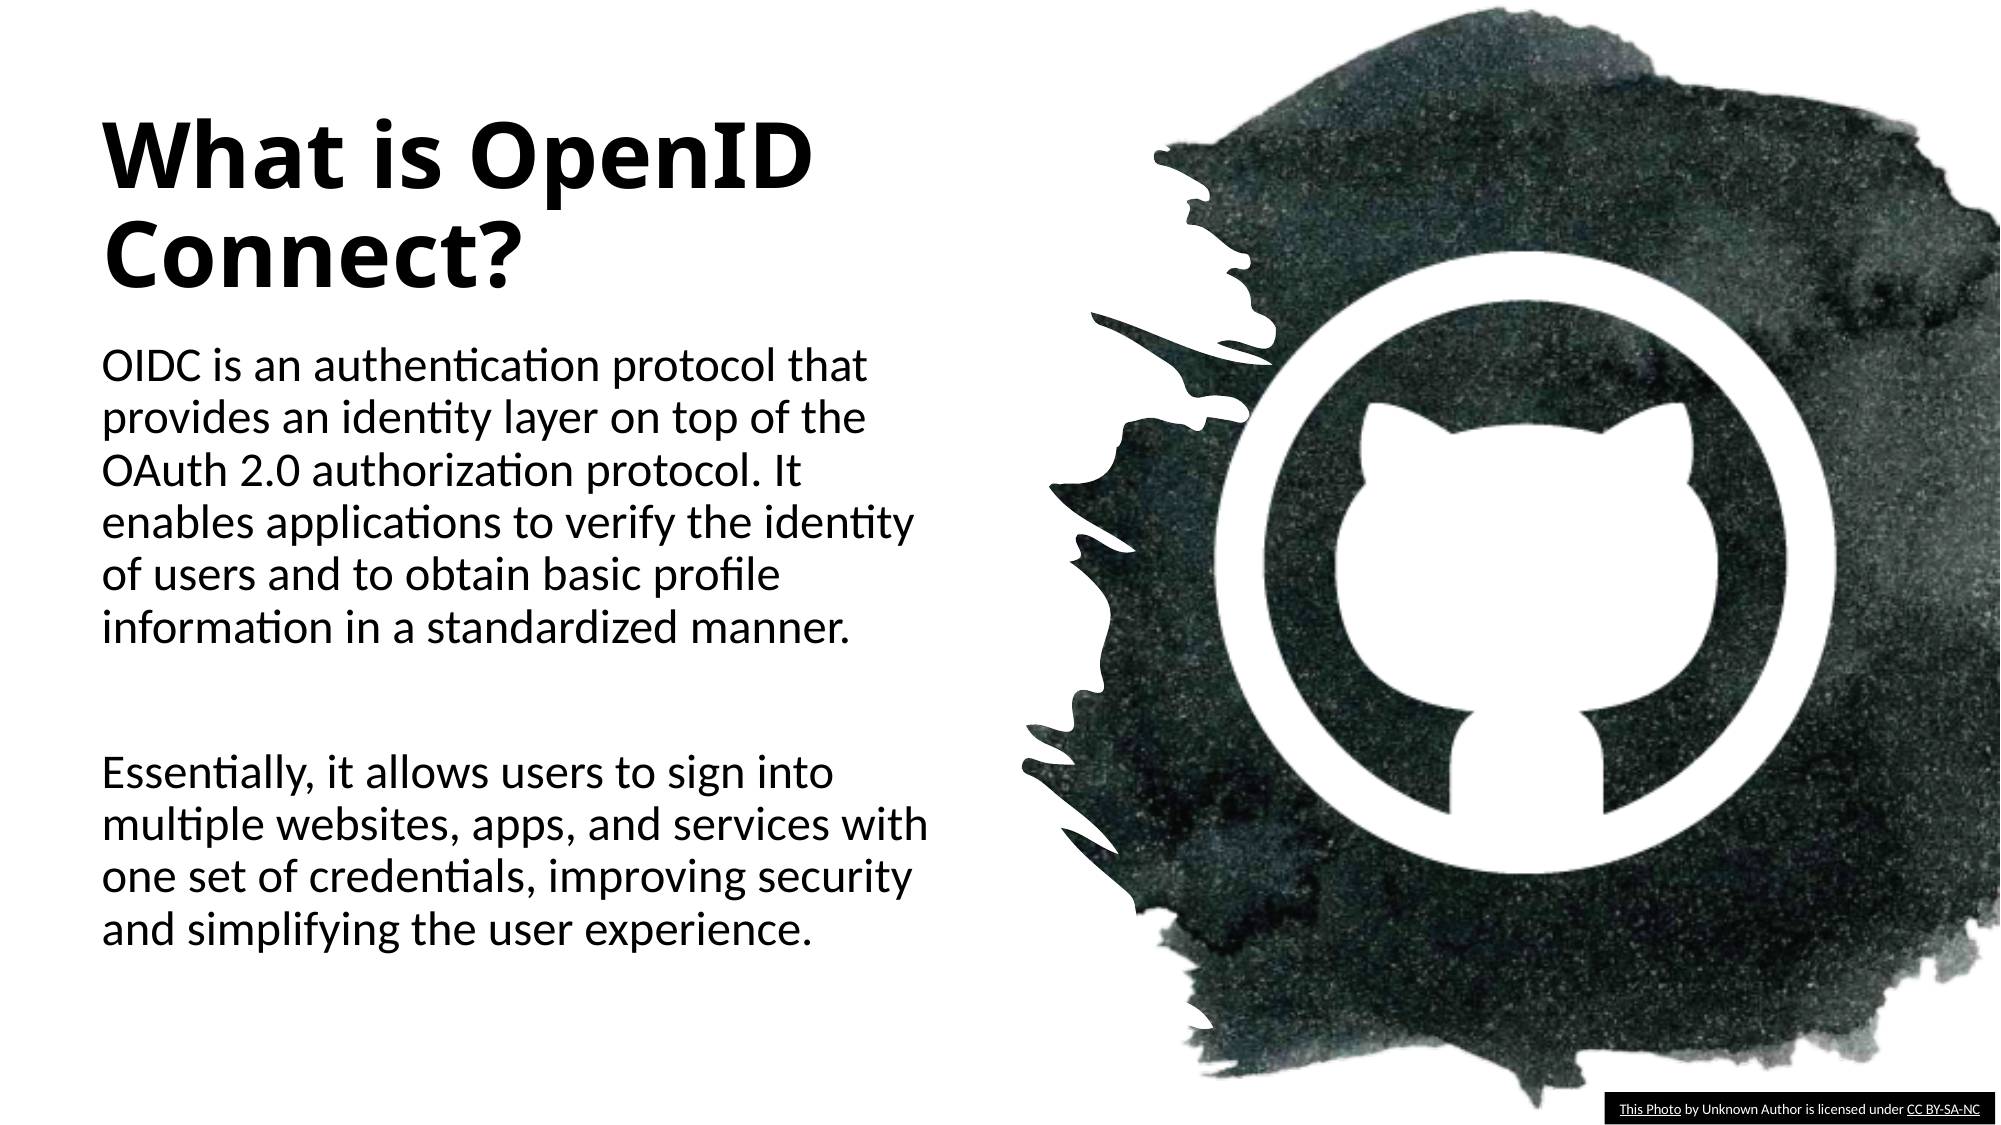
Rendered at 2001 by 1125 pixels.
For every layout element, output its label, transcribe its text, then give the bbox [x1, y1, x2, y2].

picture [1021, 0, 2000, 1125]
text_box [0, 0, 1021, 1125]
list OIDC is an authentication protocol that provides an identity layer on top of the OAuth 2.0 authorization protocol. It enables applications to verify the identity of users and to obtain basic profile information in a standardized manner. Essentially, it allows users to sign into multiple websites, apps, and services with one set of credentials, improving security and simplifying the user experience. [86, 332, 959, 1006]
title What is OpenID Connect? [87, 59, 1021, 357]
